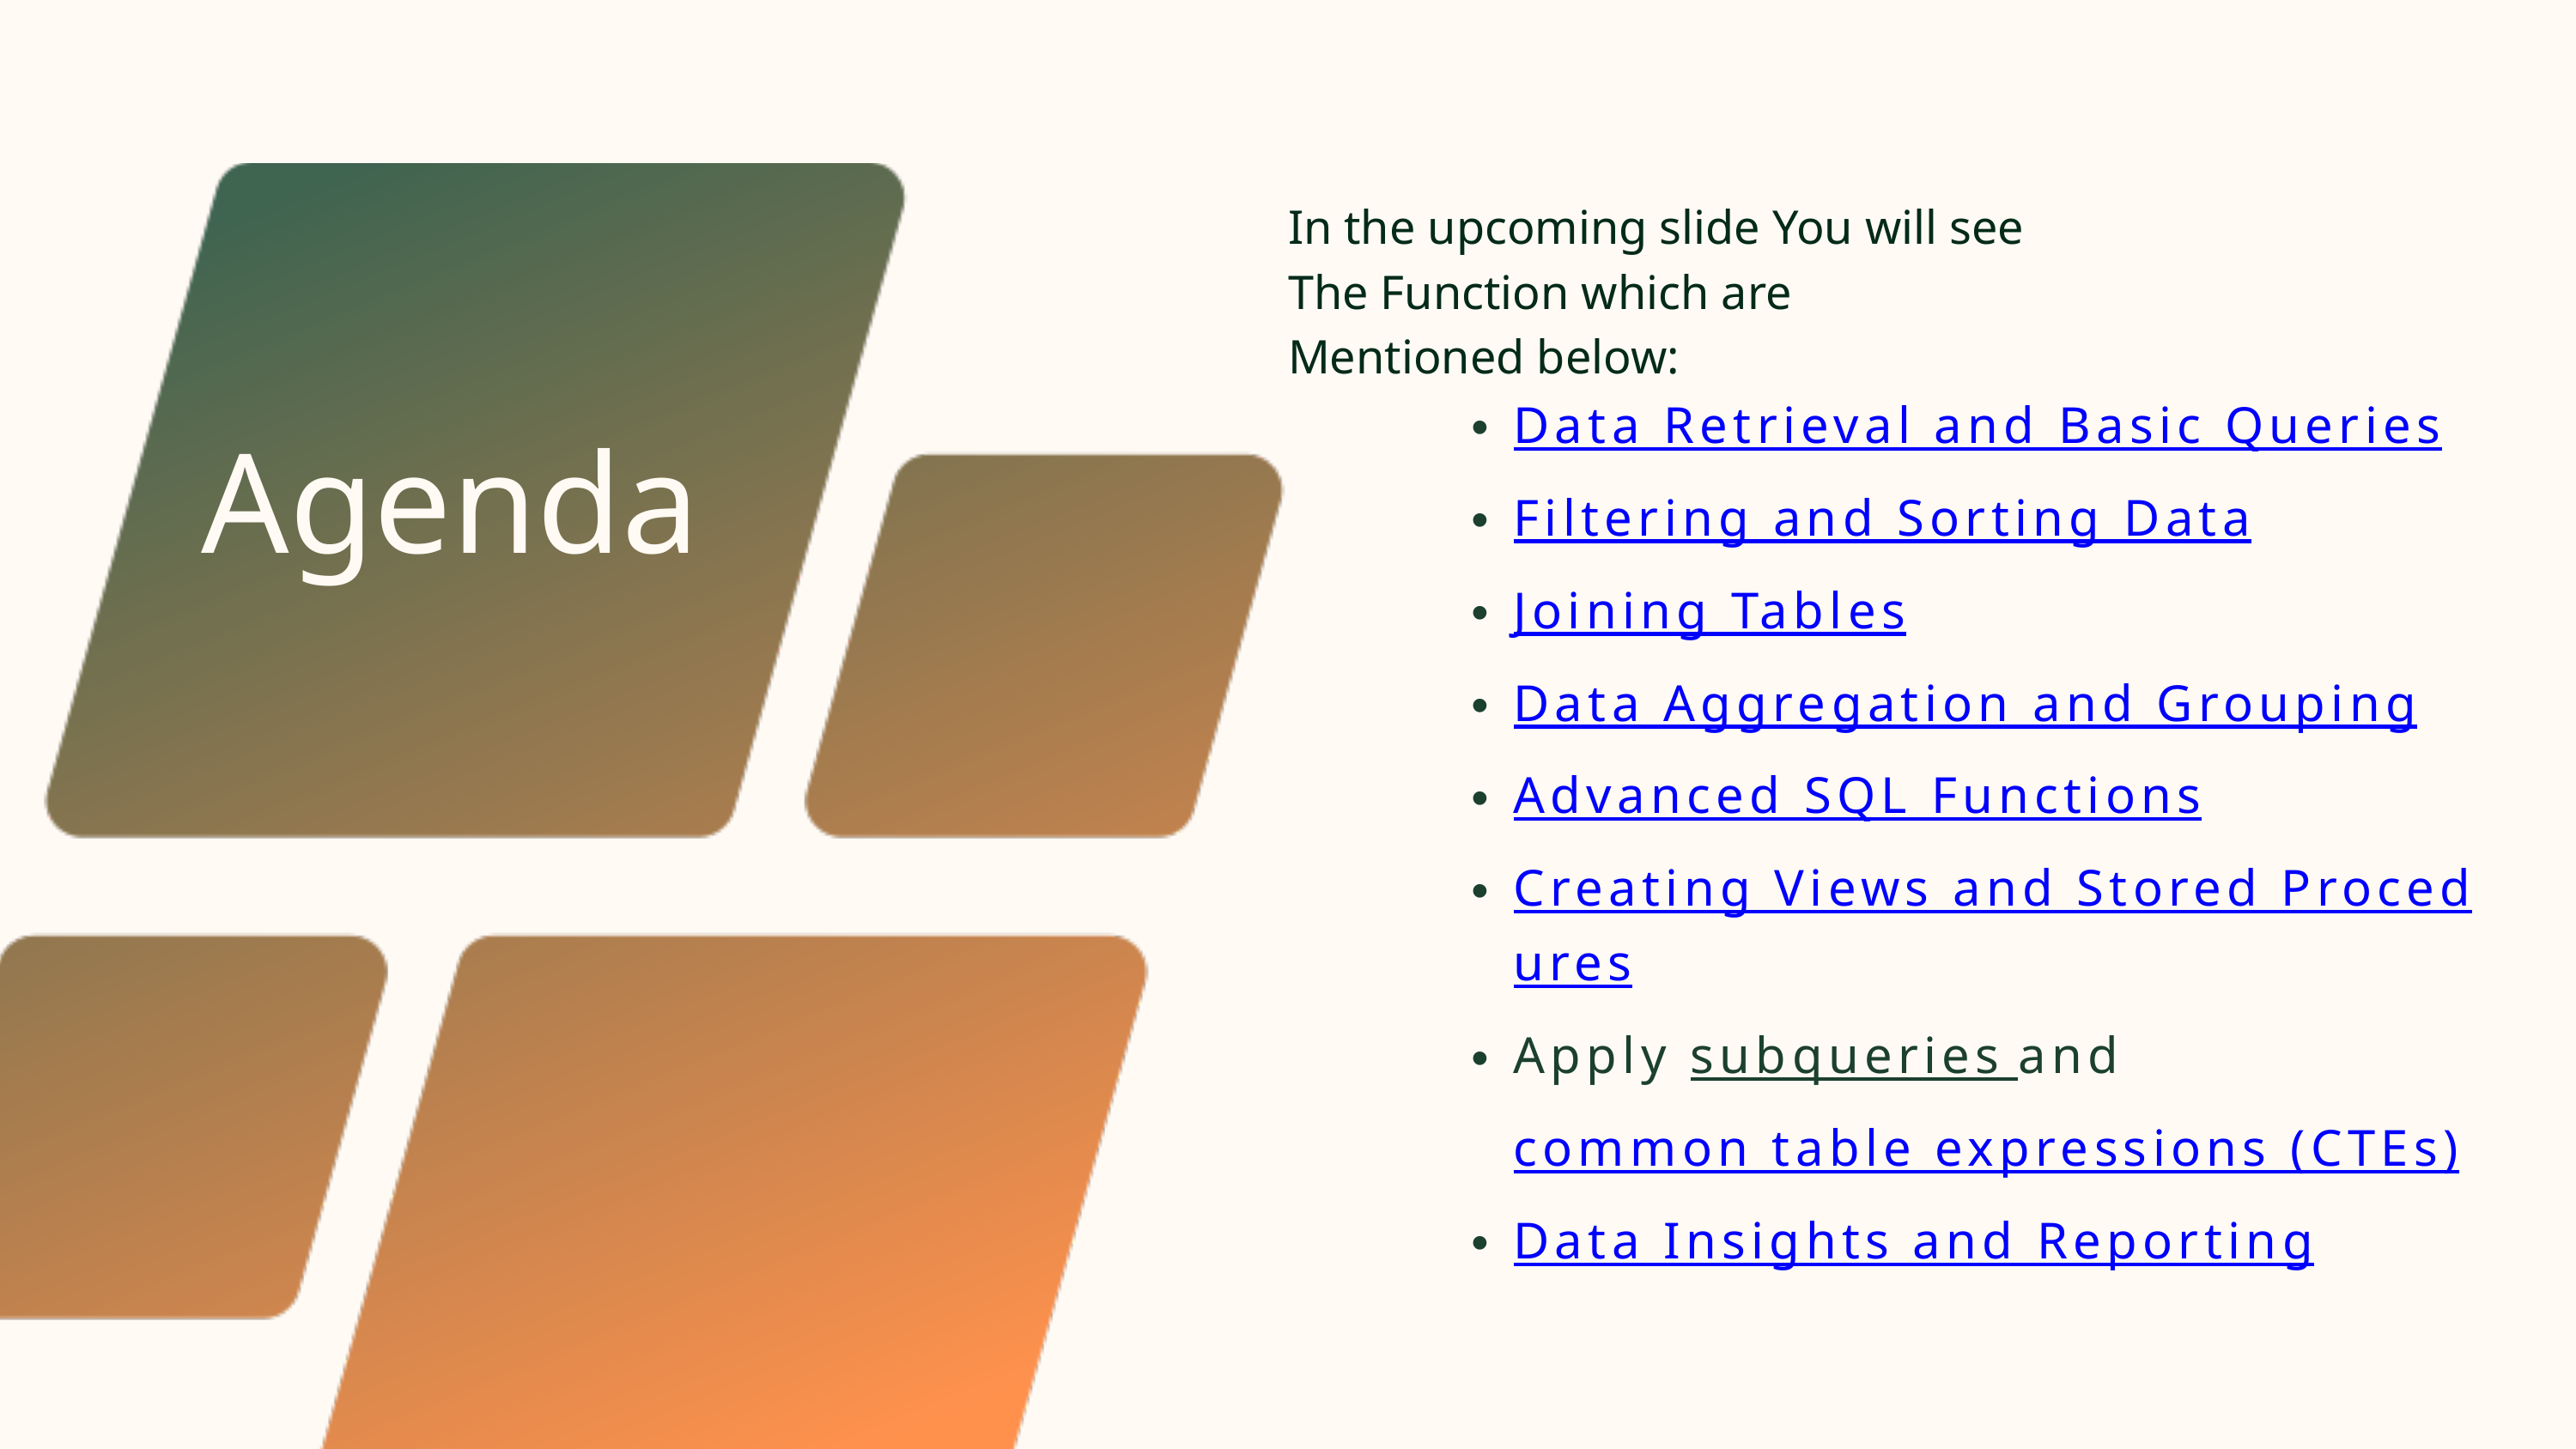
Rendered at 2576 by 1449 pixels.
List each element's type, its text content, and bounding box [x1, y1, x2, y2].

text_box [0, 163, 1289, 1449]
text_box In the upcoming slide You will see The Function which are Mentioned below: [1287, 188, 2062, 384]
text_box Agenda [201, 415, 782, 581]
text_box Data Retrieval and Basic Queries Filtering and Sorting Data Joining Tables Data Aggregation and Grouping Advanced SQL Functions Creating Views and Stored Procedures Apply subqueries and common table expressions (CTEs) Data Insights and Reporting [1428, 368, 2497, 1282]
